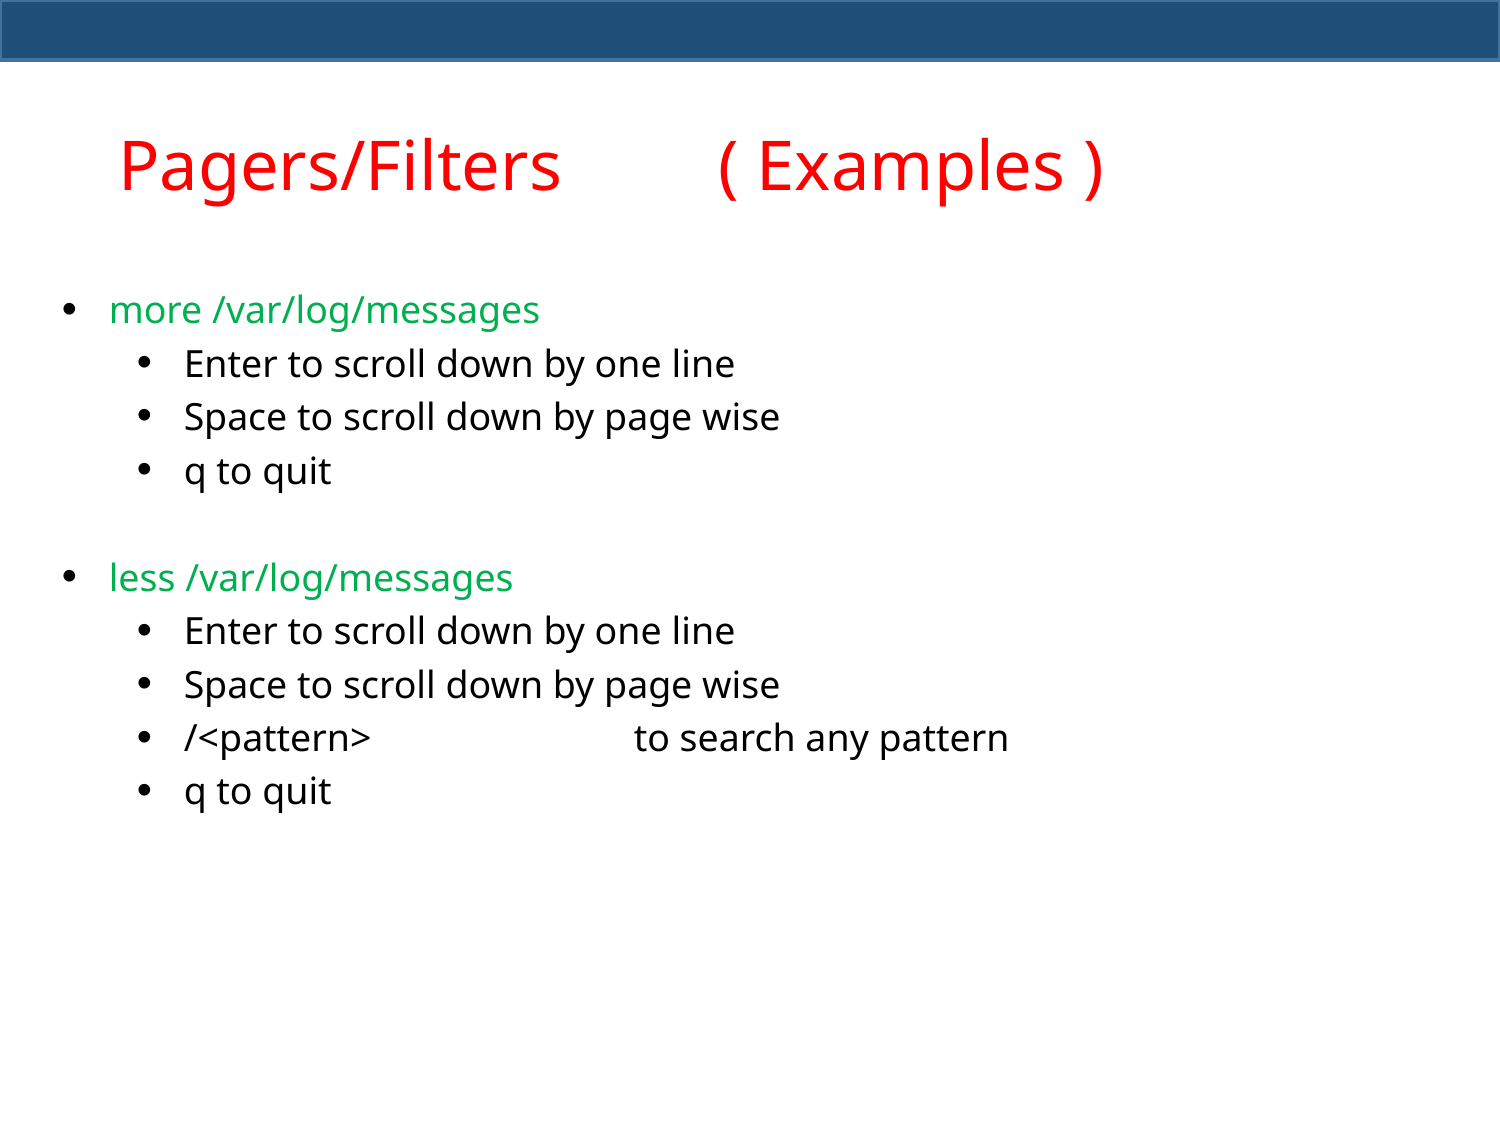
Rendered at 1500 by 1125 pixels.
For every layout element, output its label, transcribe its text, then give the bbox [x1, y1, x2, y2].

text_box more /var/log/messages Enter to scroll down by one line Space to scroll down by page wise q to quit less /var/log/messages Enter to scroll down by one line Space to scroll down by page wise /<pattern> to search any pattern q to quit [47, 287, 1500, 982]
title Pagers/Filters ( Examples ) [103, 59, 1397, 278]
